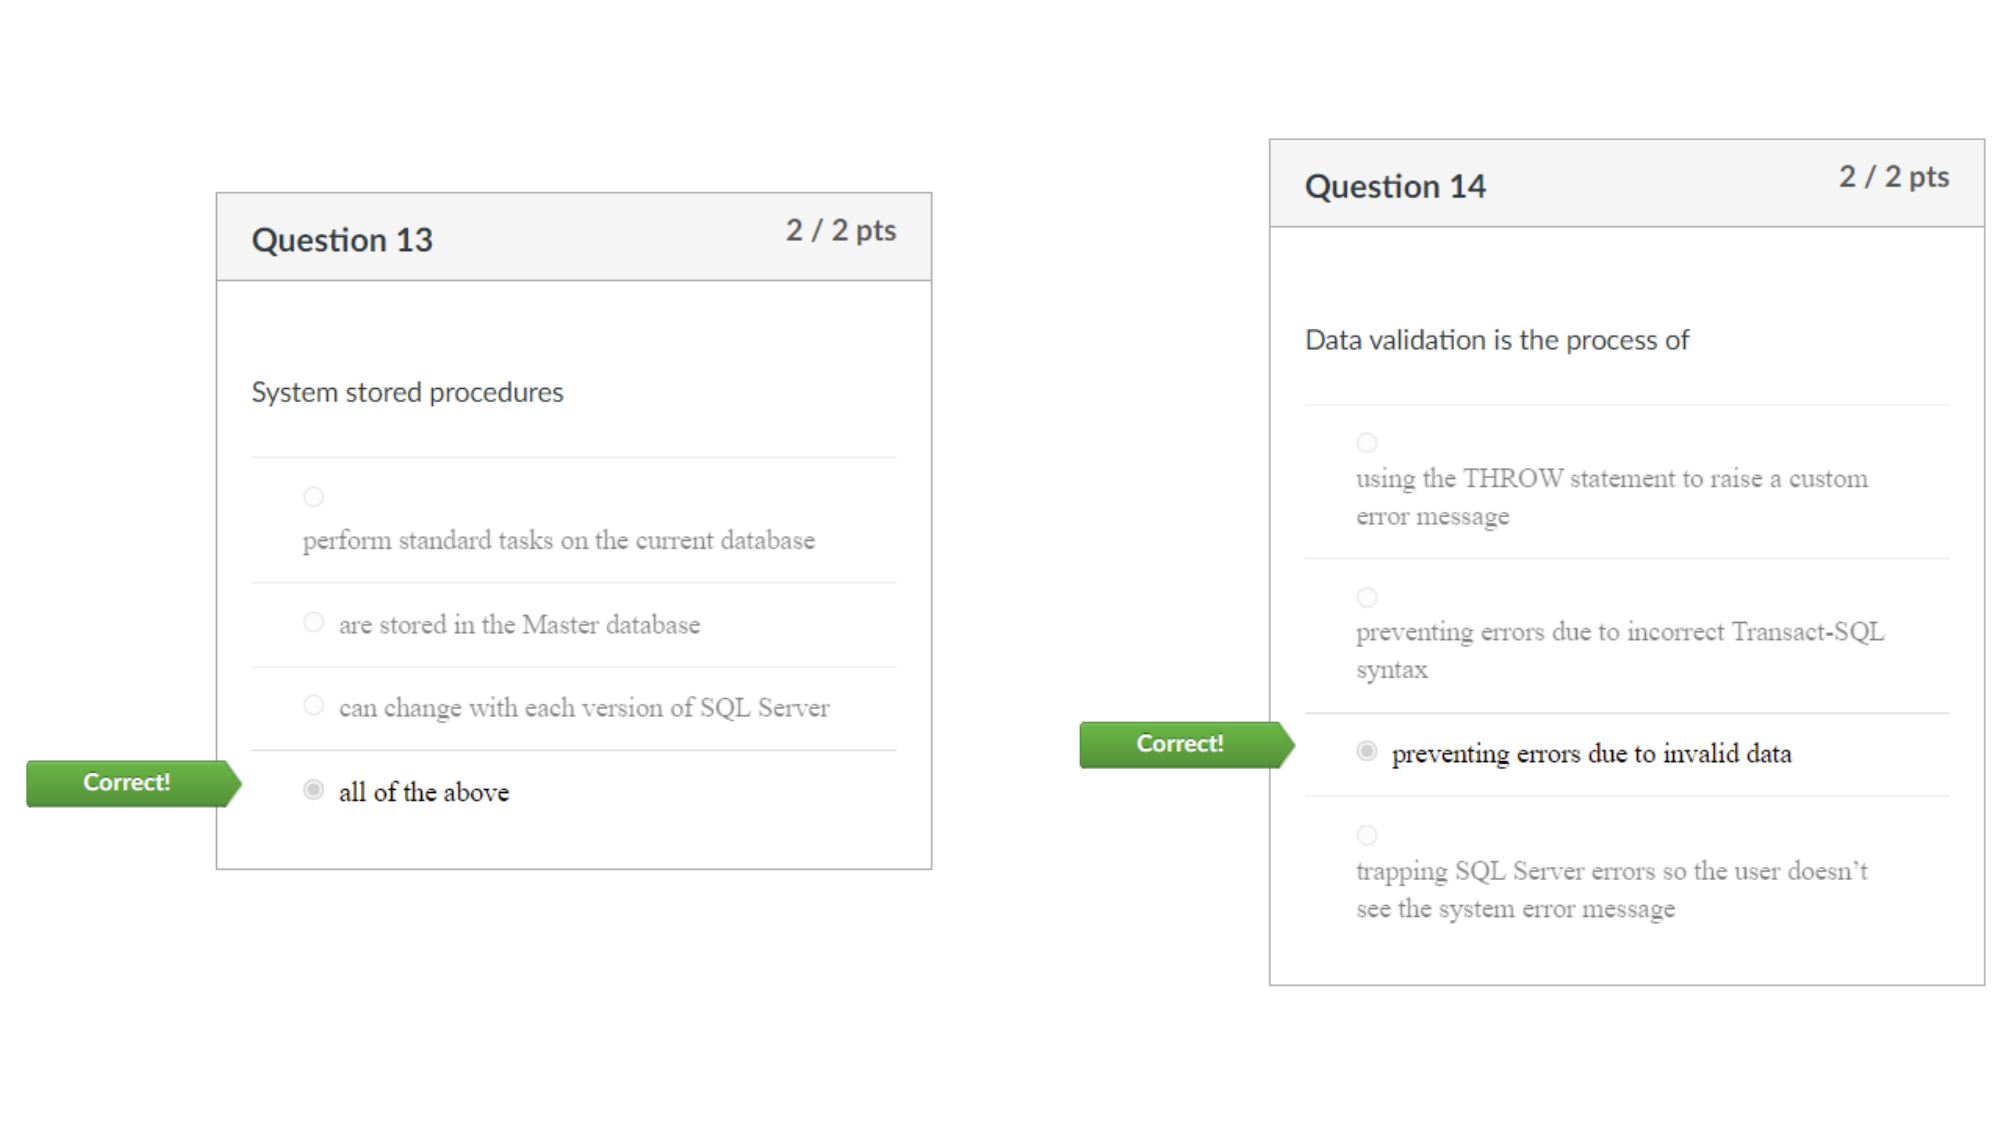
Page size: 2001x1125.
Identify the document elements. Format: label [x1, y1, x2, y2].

picture [0, 175, 950, 886]
picture [1044, 123, 2000, 1002]
